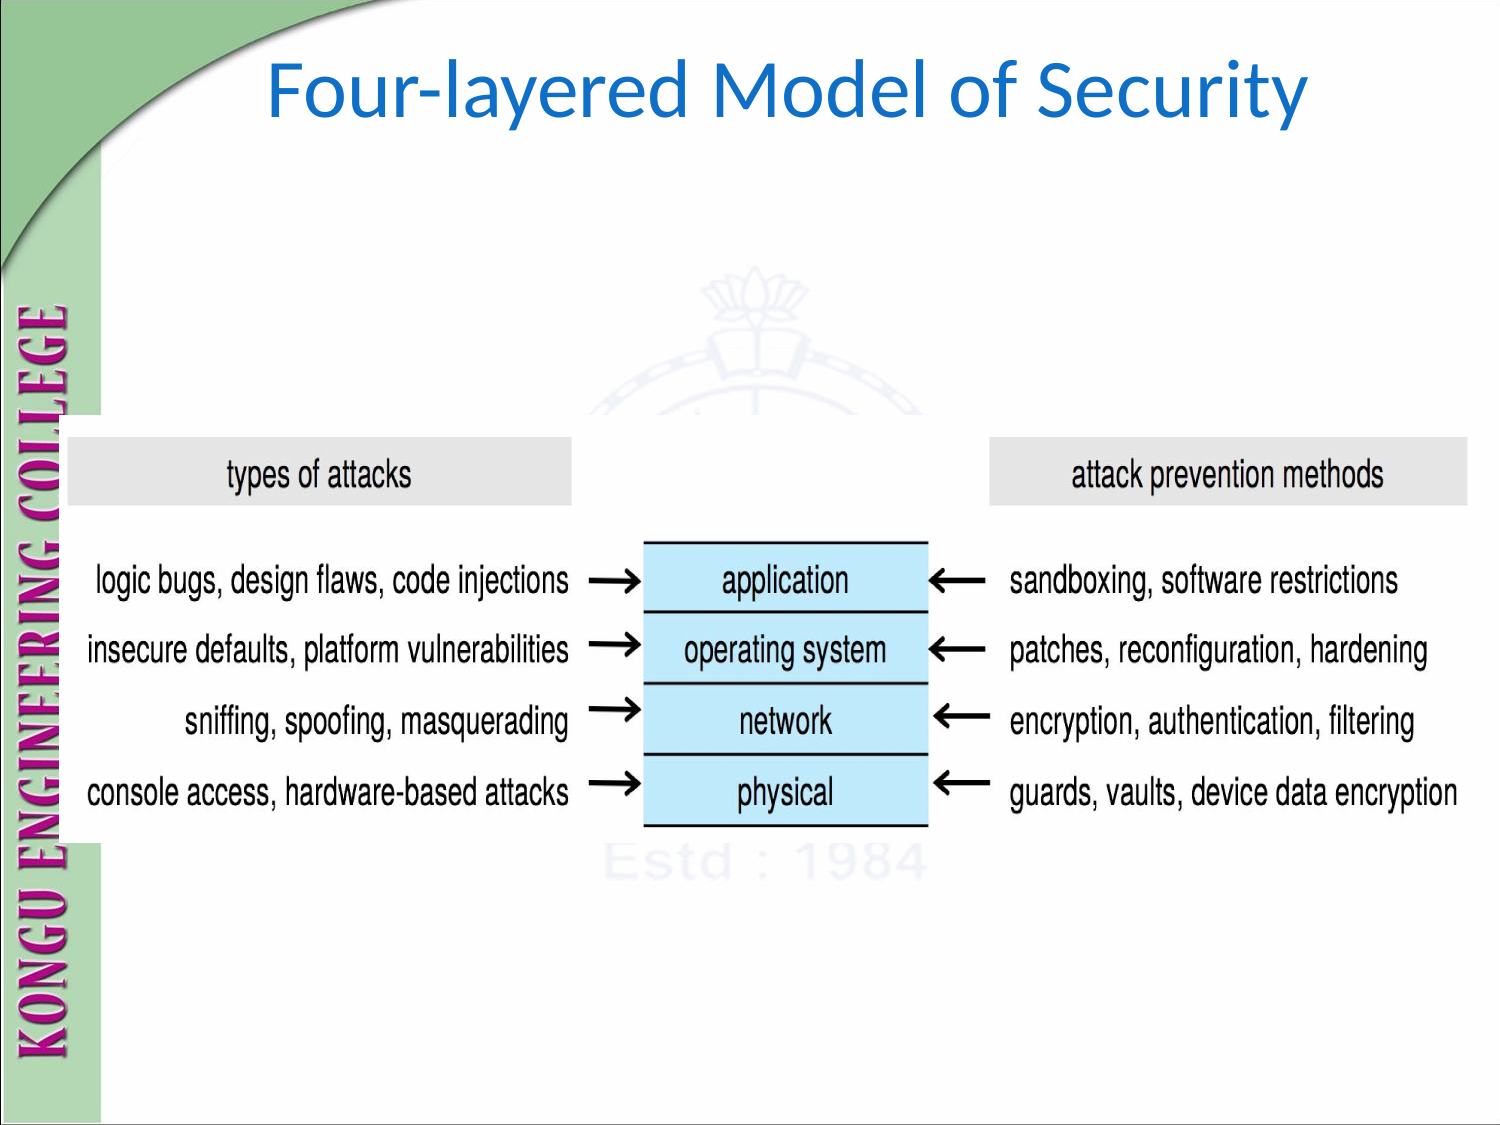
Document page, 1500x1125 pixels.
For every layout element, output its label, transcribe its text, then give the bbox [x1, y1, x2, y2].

picture [0, 0, 1500, 1125]
title Four-layered Model of Security [131, 39, 1445, 134]
